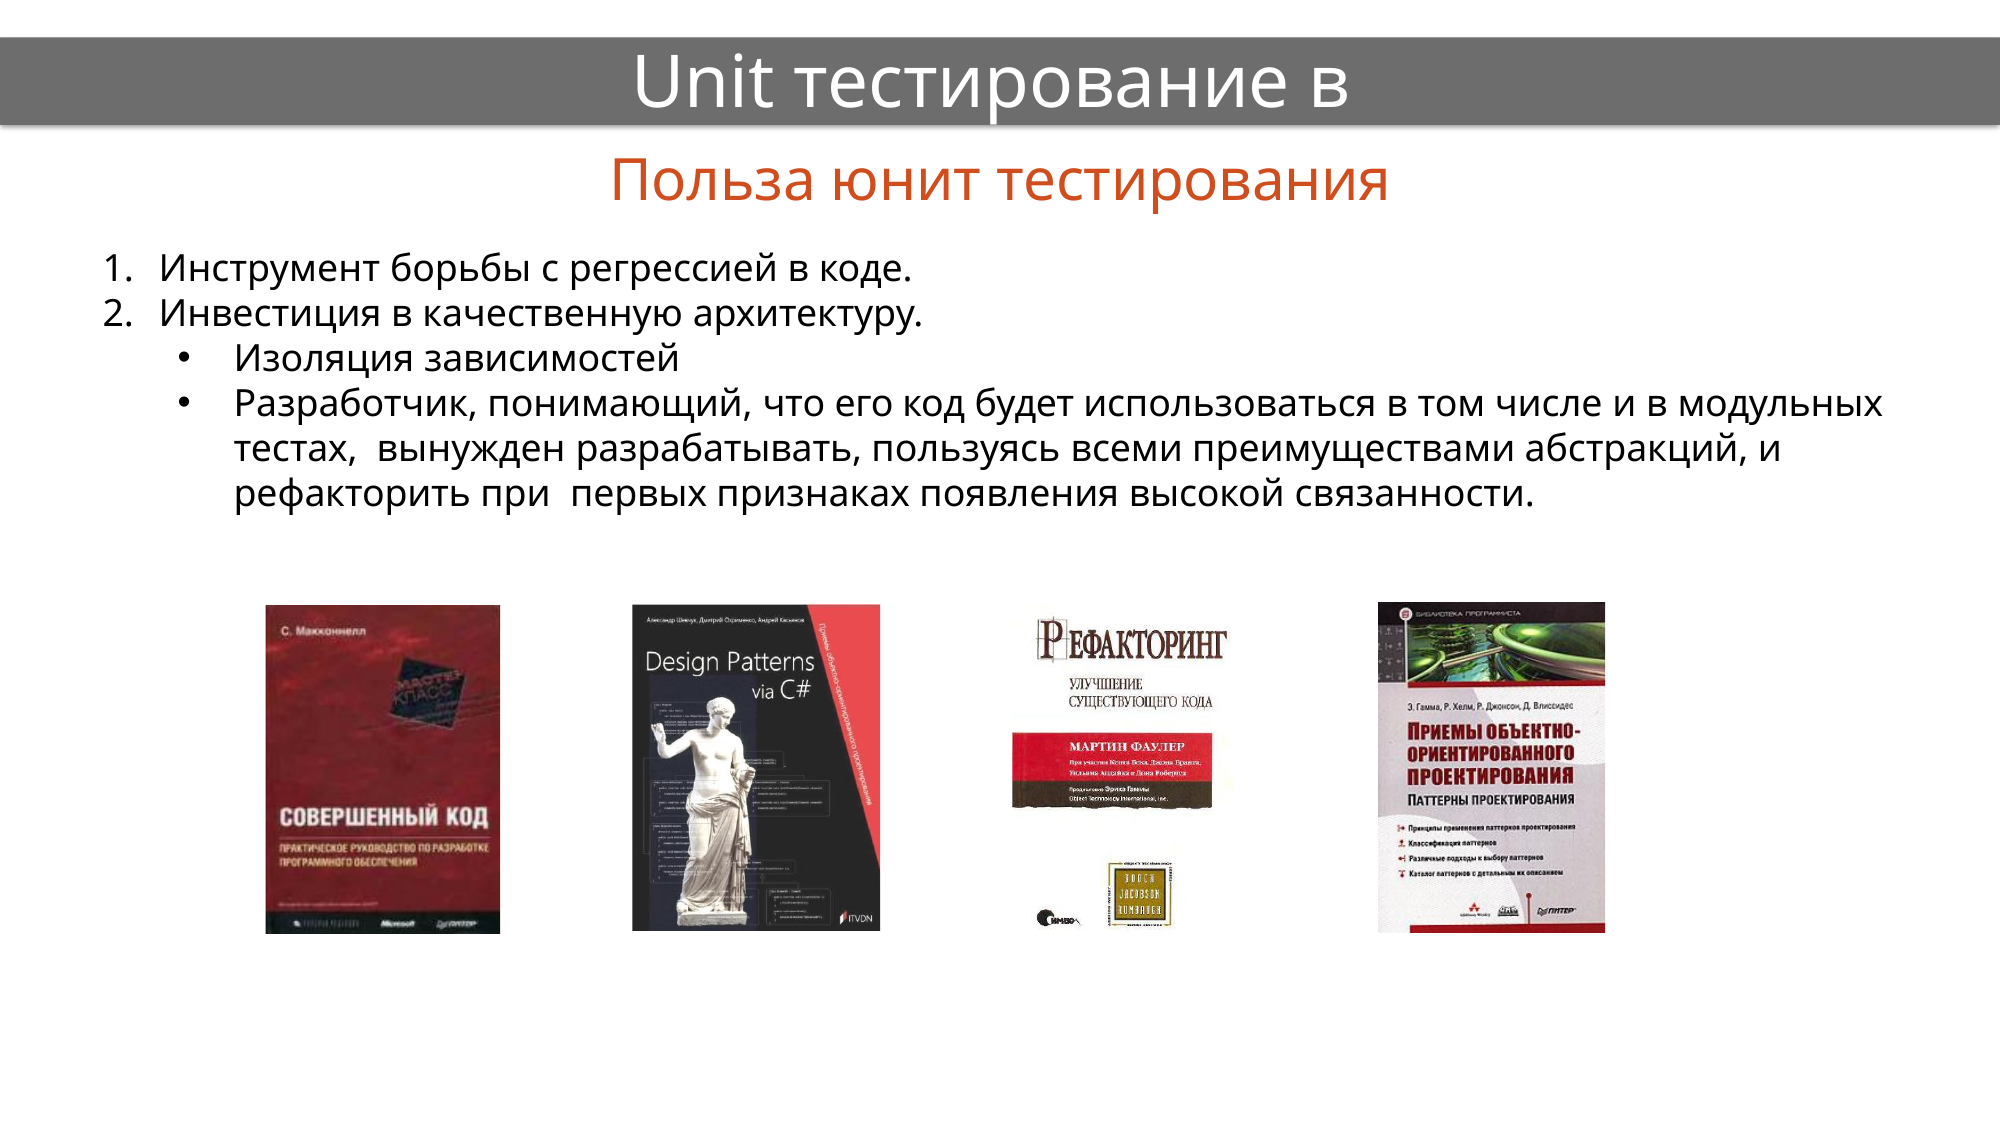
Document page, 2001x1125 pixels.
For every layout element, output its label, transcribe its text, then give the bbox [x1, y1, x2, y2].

text_box Польза юнит тестирования Инструмент борьбы с регрессией в коде. Инвестиция в качественную архитектуру. Изоляция зависимостей Разработчик, понимающий, что его код будет использоваться в том числе и в модульных тестах, вынужден разрабатывать, пользуясь всеми преимуществами абстракций, и рефакторить при первых признаках появления высокой связанности. [100, 140, 1899, 515]
text_box [1378, 602, 1606, 933]
text_box [1371, 37, 2000, 125]
text_box [265, 605, 501, 934]
text_box [0, 37, 629, 125]
text_box [0, 125, 629, 133]
title Unit тестирование в C# [629, 32, 1371, 140]
text_box [1371, 125, 2000, 133]
text_box [632, 604, 881, 931]
text_box [1012, 605, 1237, 935]
